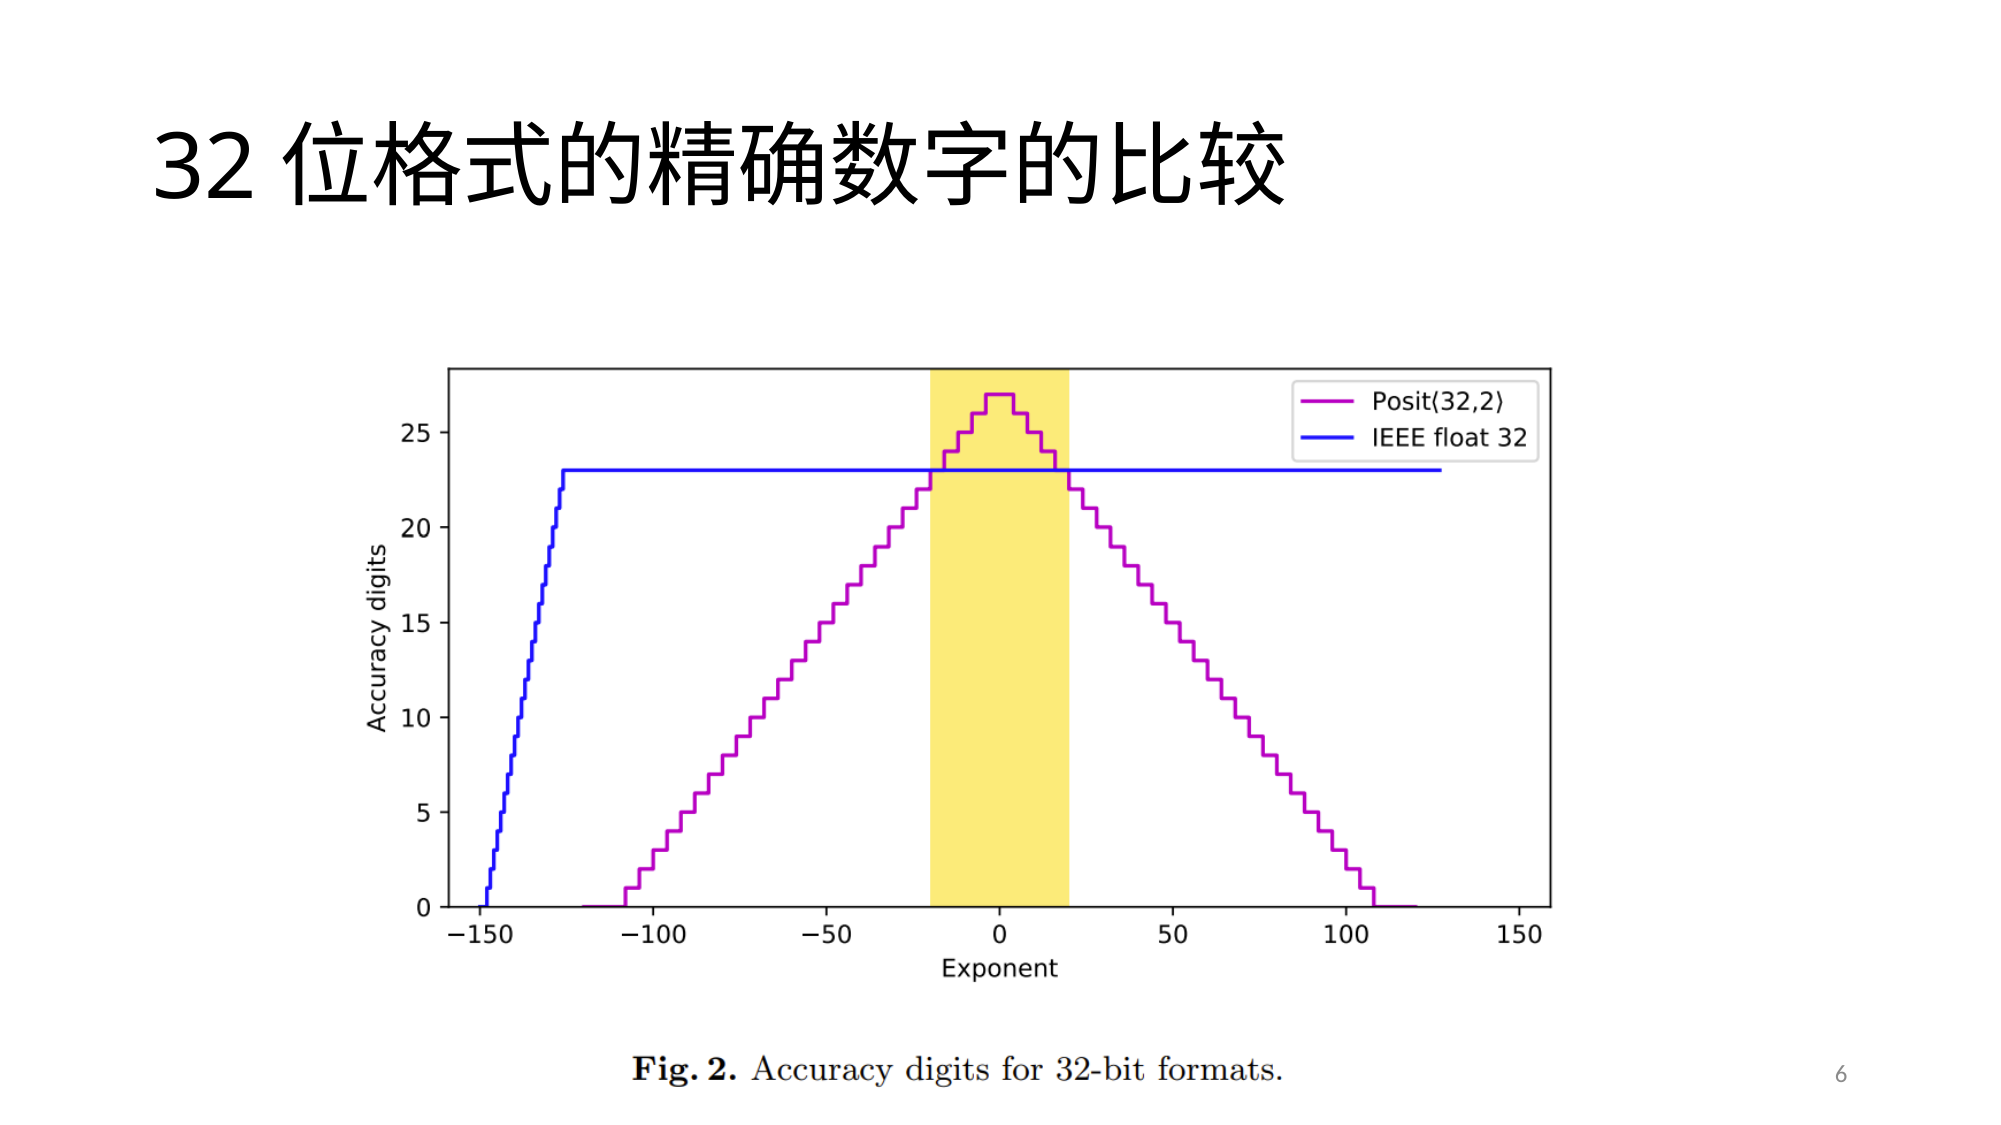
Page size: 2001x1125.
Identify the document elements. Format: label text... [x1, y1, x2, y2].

picture [346, 350, 1572, 1103]
title 32位格式的精确数字的比较 [137, 59, 1863, 278]
slide_number 6 [1572, 1042, 1863, 1103]
